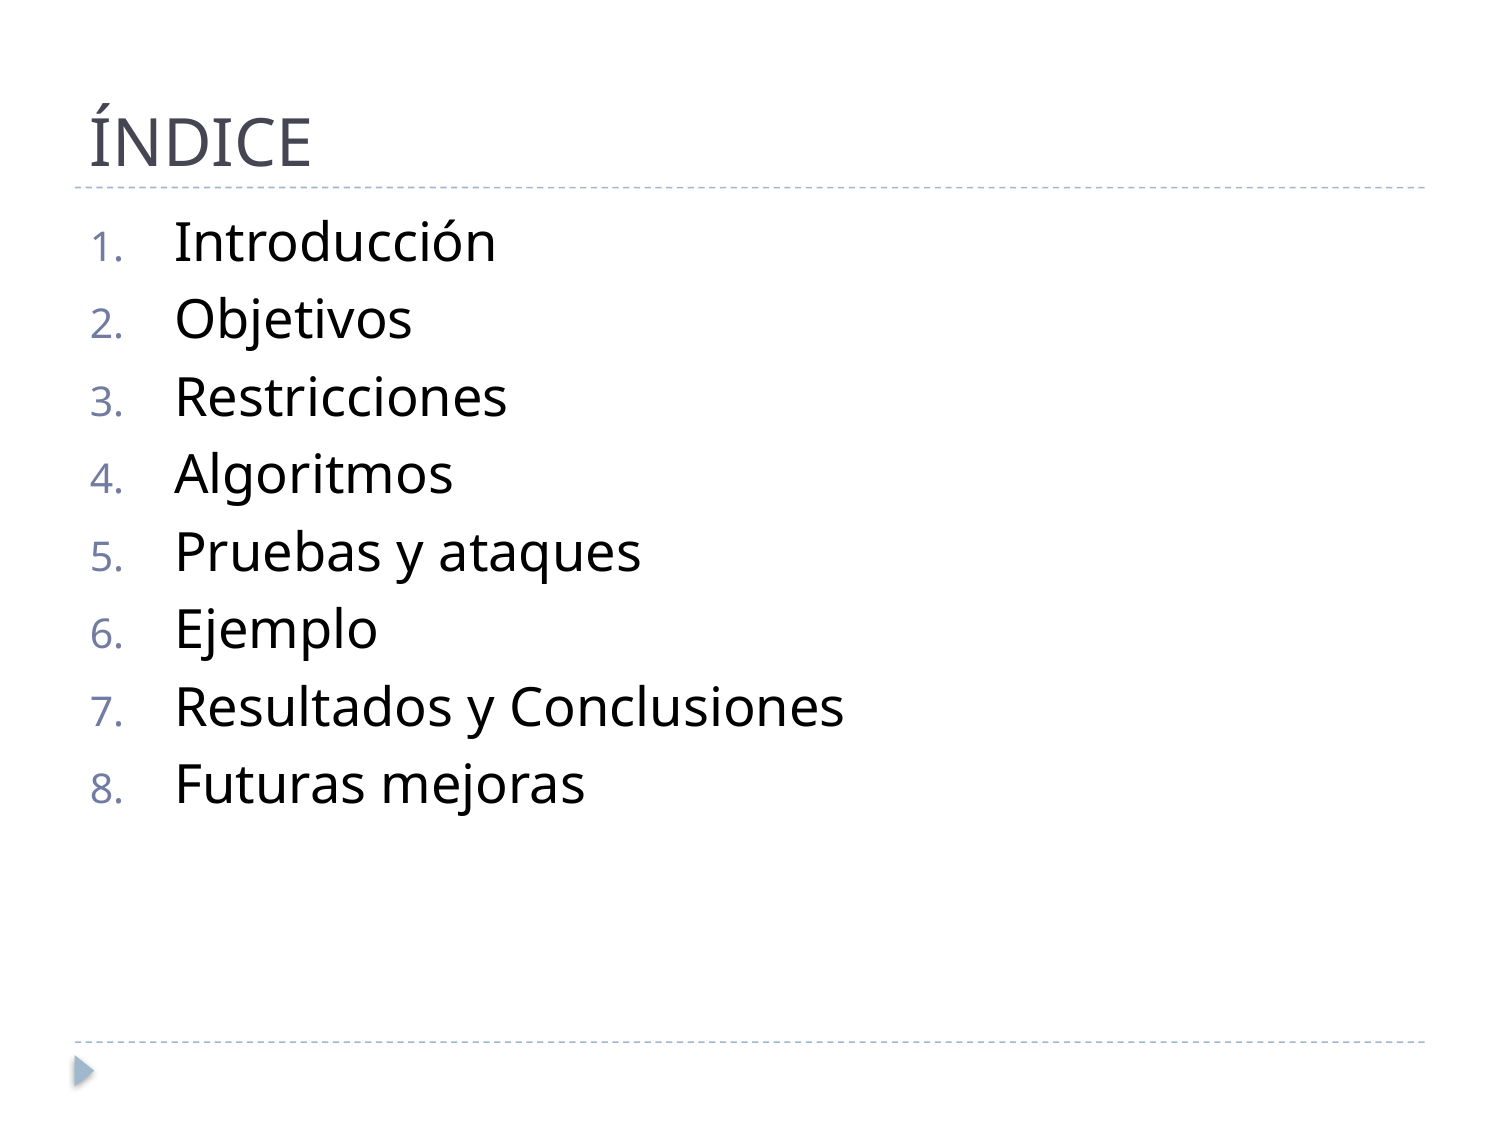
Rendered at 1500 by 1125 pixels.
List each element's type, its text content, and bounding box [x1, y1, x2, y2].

title ÍNDICE [75, 24, 1425, 188]
list Introducción Objetivos Restricciones Algoritmos Pruebas y ataques Ejemplo Resultados y Conclusiones Futuras mejoras [75, 200, 1425, 1010]
